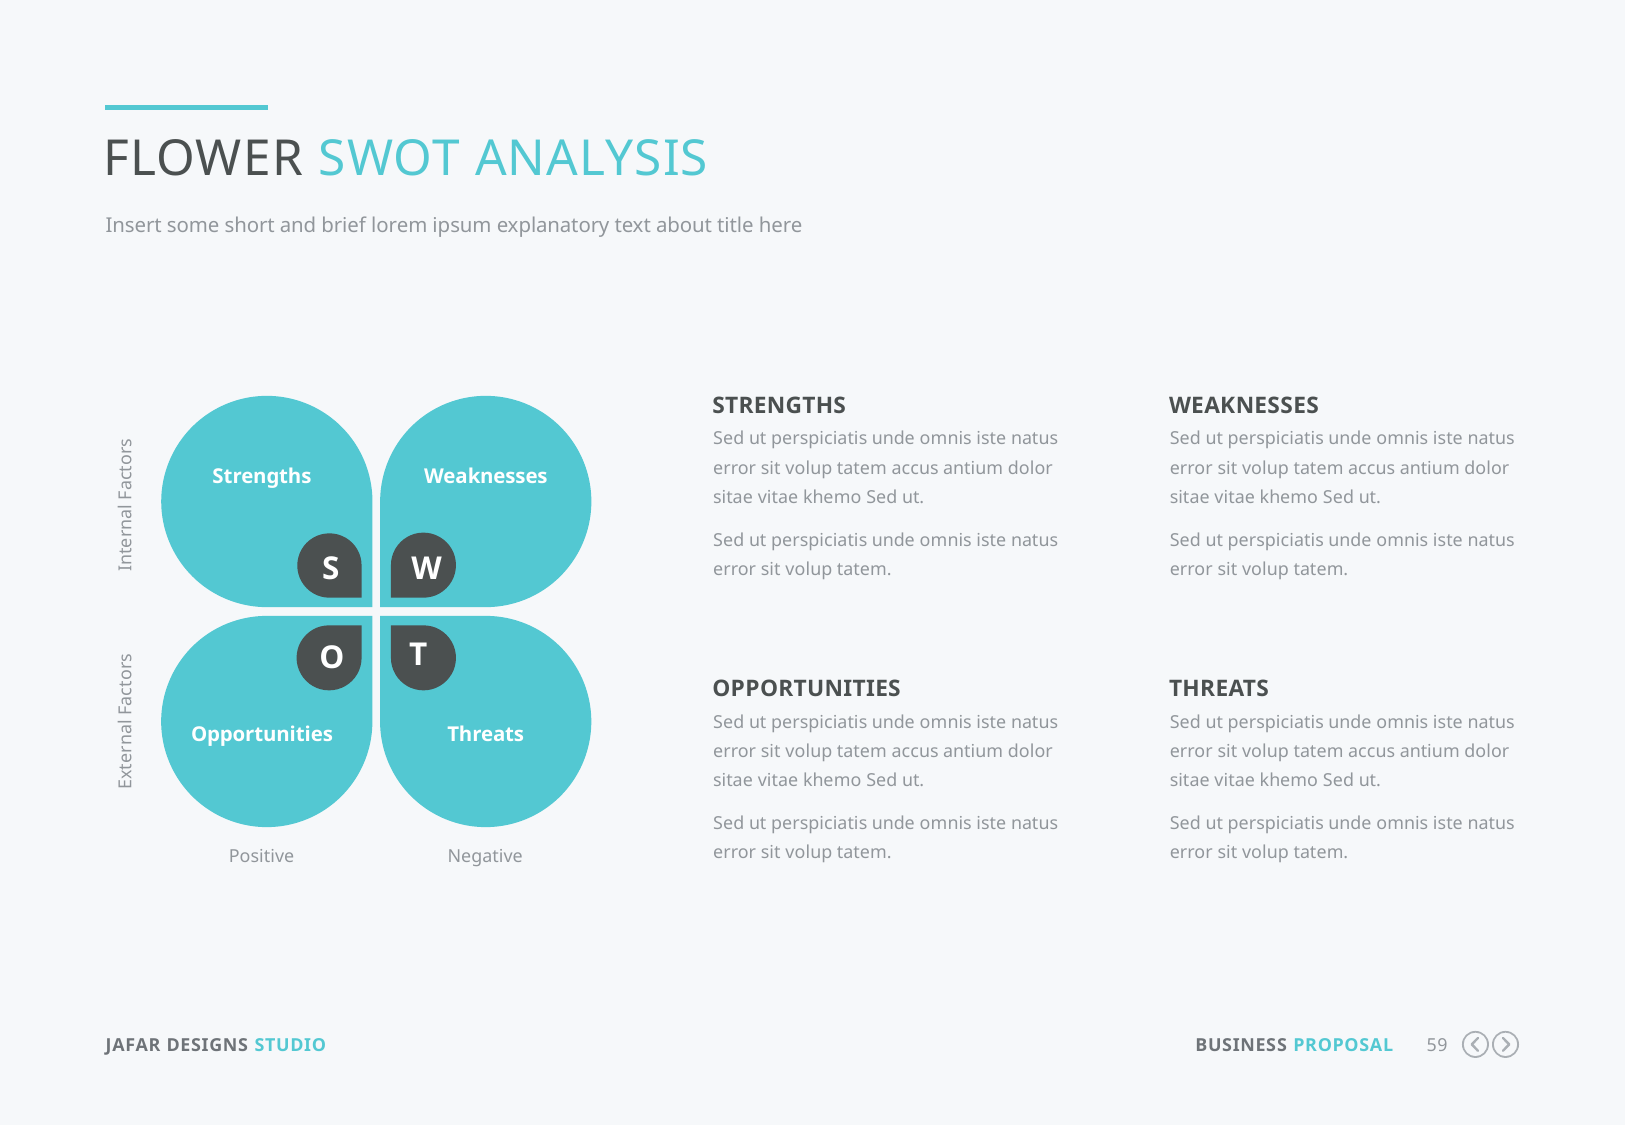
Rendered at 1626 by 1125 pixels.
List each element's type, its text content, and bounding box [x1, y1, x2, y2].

text_box Sed ut perspiciatis unde omnis iste natus error sit volup tatem accus antium dolor sitae vitae khemo Sed ut. Sed ut perspiciatis unde omnis iste natus error sit volup tatem. [1169, 419, 1518, 580]
text_box Sed ut perspiciatis unde omnis iste natus error sit volup tatem accus antium dolor sitae vitae khemo Sed ut. Sed ut perspiciatis unde omnis iste natus error sit volup tatem. [713, 419, 1061, 580]
text_box Sed ut perspiciatis unde omnis iste natus error sit volup tatem accus antium dolor sitae vitae khemo Sed ut. Sed ut perspiciatis unde omnis iste natus error sit volup tatem. [1169, 702, 1518, 863]
text_box Negative [412, 844, 558, 867]
list Insert some short and brief lorem ipsum explanatory text about title here [105, 209, 1519, 241]
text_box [390, 532, 456, 598]
text_box Weaknesses [1169, 379, 1518, 418]
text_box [390, 625, 456, 691]
text_box Positive [189, 844, 335, 867]
text_box Strengths [712, 379, 1061, 418]
text_box Opportunities [712, 662, 1061, 702]
text_box Threats [1169, 662, 1518, 702]
text_box External Factors [113, 649, 136, 794]
text_box Sed ut perspiciatis unde omnis iste natus error sit volup tatem accus antium dolor sitae vitae khemo Sed ut. Sed ut perspiciatis unde omnis iste natus error sit volup tatem. [713, 702, 1061, 863]
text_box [161, 395, 592, 828]
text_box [297, 533, 362, 598]
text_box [296, 625, 362, 691]
text_box Internal Factors [113, 432, 136, 578]
list Flower SWOT Analysis [103, 125, 1518, 187]
